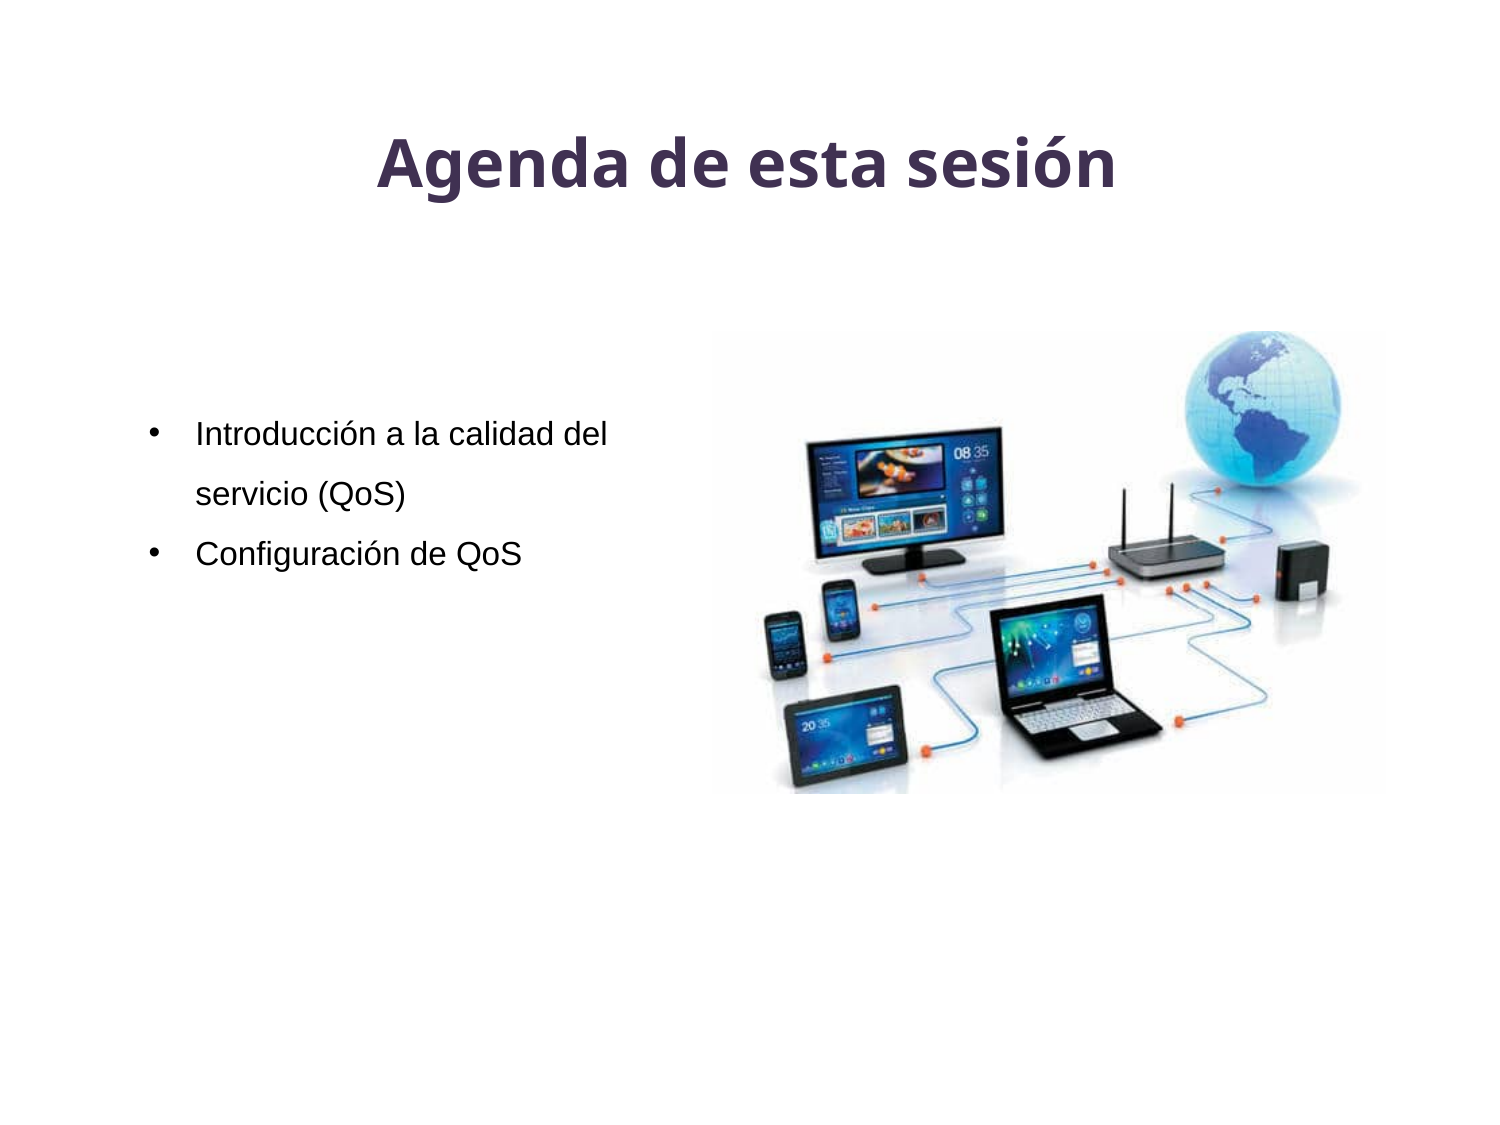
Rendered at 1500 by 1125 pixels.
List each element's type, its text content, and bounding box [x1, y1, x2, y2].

picture [712, 331, 1386, 794]
text_box Introducción a la calidad del servicio (QoS) Configuración de QoS [133, 385, 707, 580]
text_box Agenda de esta sesión [129, 113, 1367, 209]
